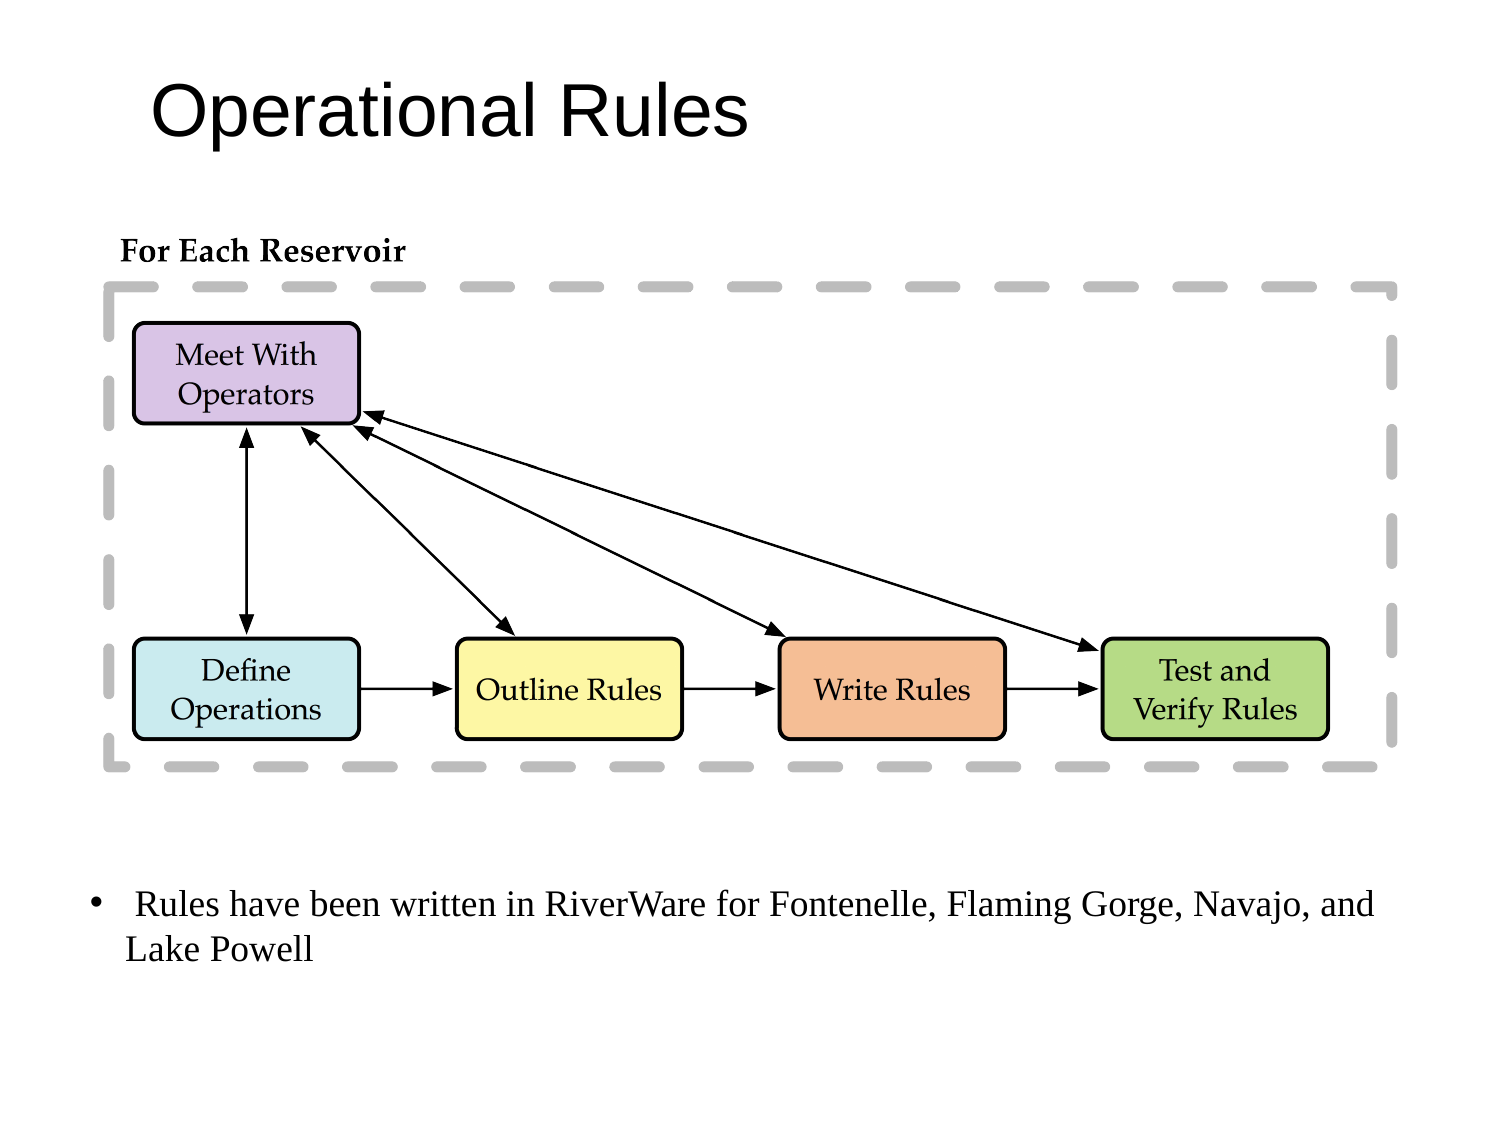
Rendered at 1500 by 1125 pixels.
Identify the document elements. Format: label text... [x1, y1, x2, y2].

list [74, 128, 1426, 872]
text_box Rules have been written in RiverWare for Fontenelle, Flaming Gorge, Navajo, and Lake Powell [74, 878, 1425, 977]
title Operational Rules [74, 44, 827, 128]
